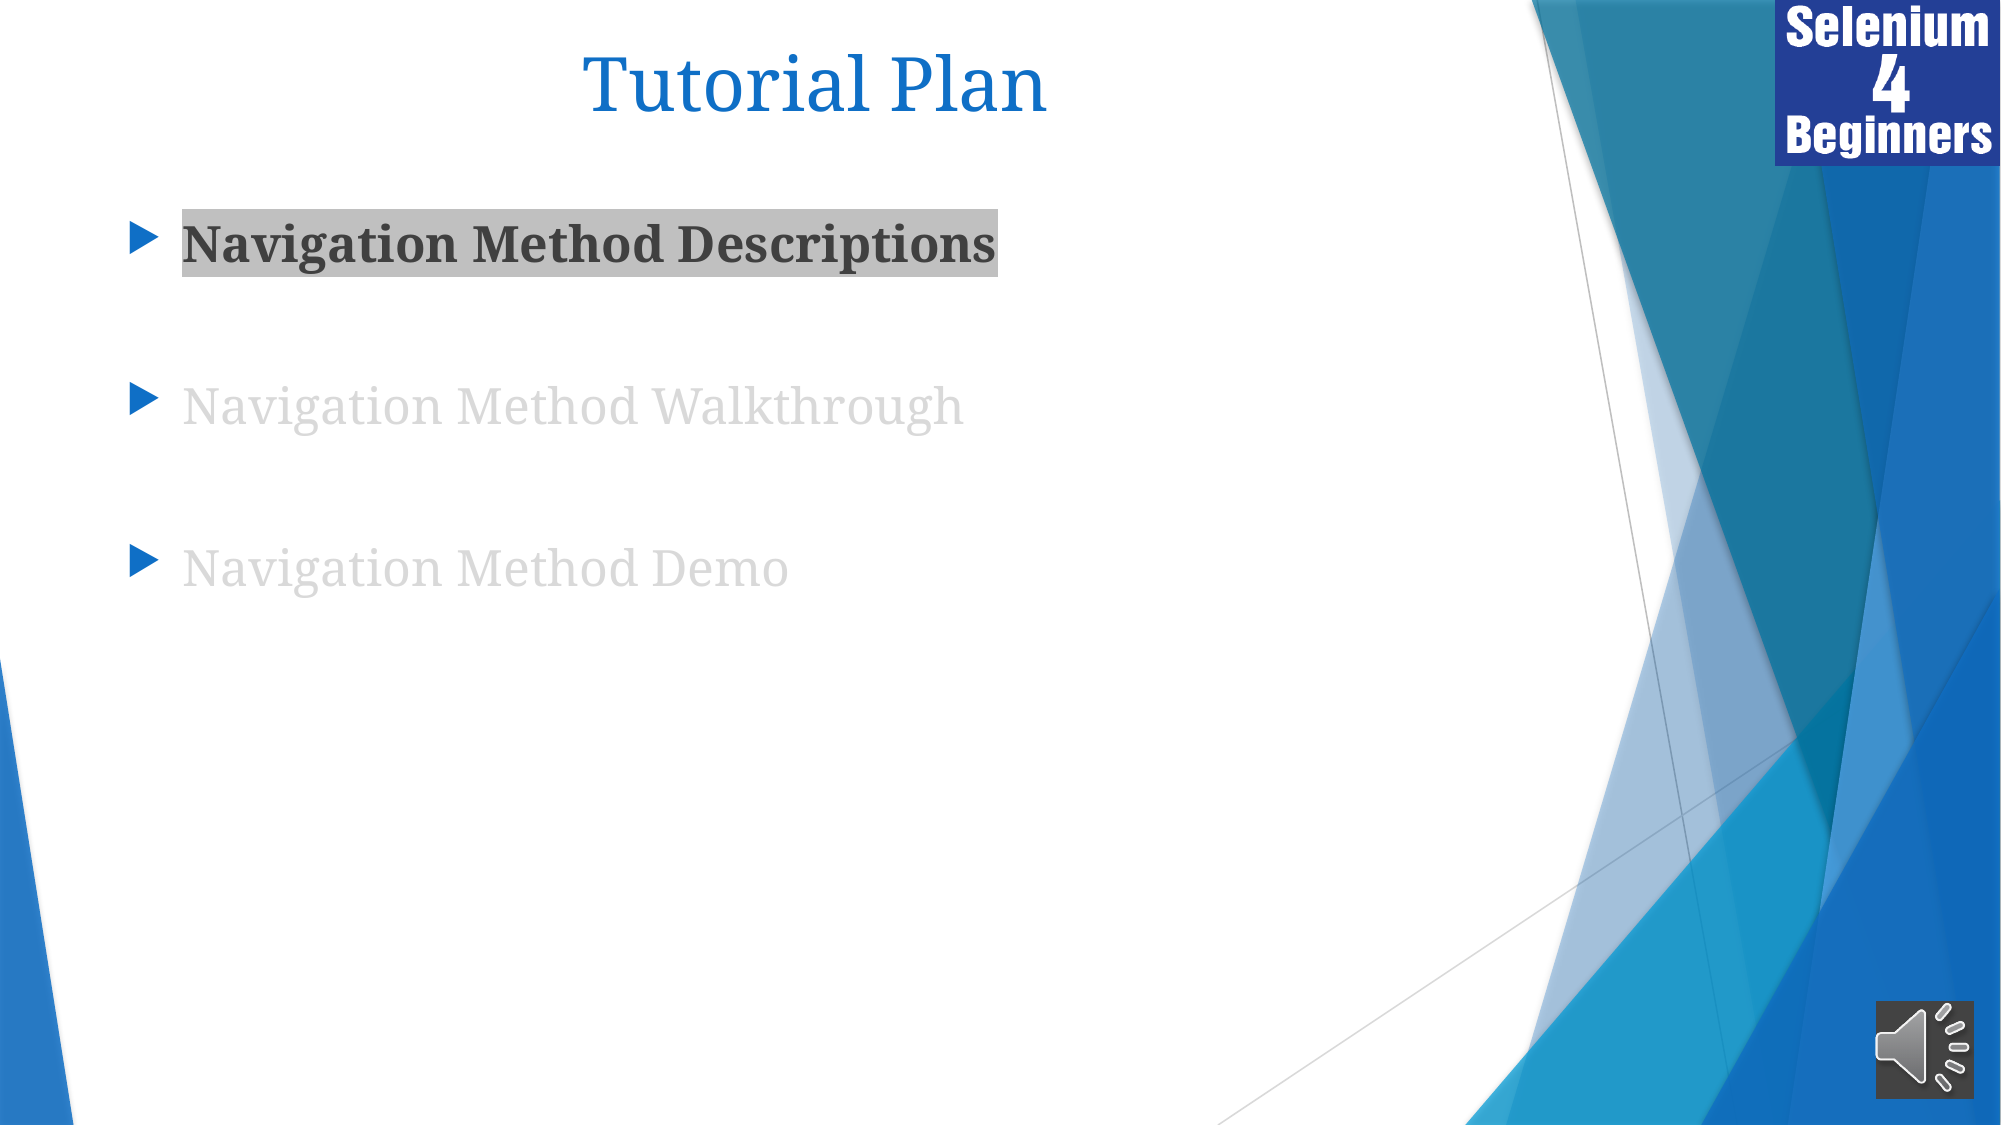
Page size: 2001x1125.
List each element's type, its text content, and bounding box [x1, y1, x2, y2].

list Navigation Method Descriptions Navigation Method Walkthrough Navigation Method Demo [111, 205, 1522, 954]
picture [1775, 0, 2000, 166]
picture [1874, 999, 1976, 1101]
title Tutorial Plan [111, 28, 1522, 172]
